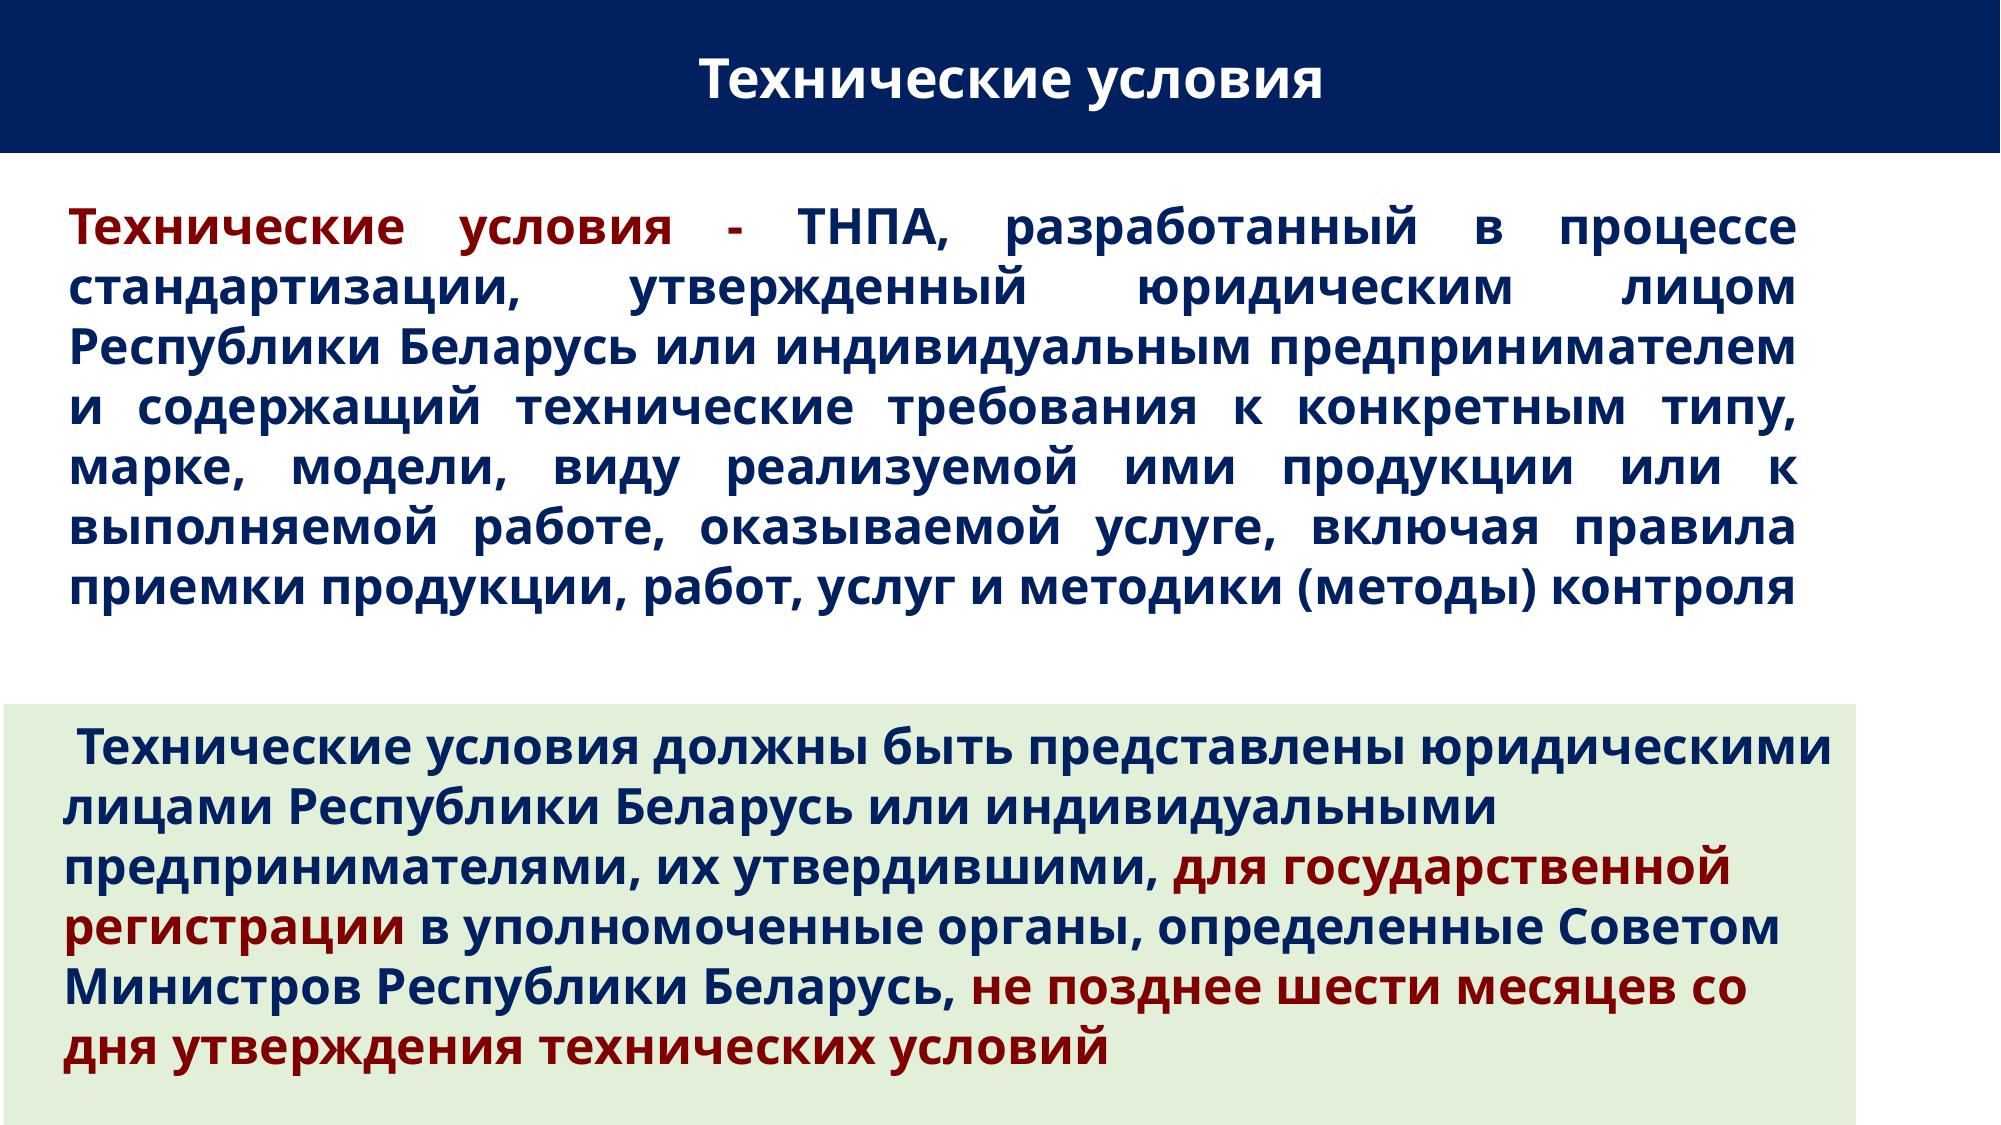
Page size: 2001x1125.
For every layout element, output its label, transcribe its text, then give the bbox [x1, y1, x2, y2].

text_box Технические условия должны быть представлены юридическими лицами Республики Беларусь или индивидуальными предпринимателями, их утвердившими, для государственной регистрации в уполномоченные органы, определенные Советом Министров Республики Беларусь, не позднее шести месяцев со дня утверждения технических условий [3, 704, 1856, 1125]
text_box Технические условия [0, 0, 2000, 153]
text_box Технические условия - ТНПА, разработанный в процессе стандартизации, утвержденный юридическим лицом Республики Беларусь или индивидуальным предпринимателем и содержащий технические требования к конкретным типу, марке, модели, виду реализуемой ими продукции или к выполняемой работе, оказываемой услуге, включая правила приемки продукции, работ, услуг и методики (методы) контроля [23, 184, 1819, 626]
